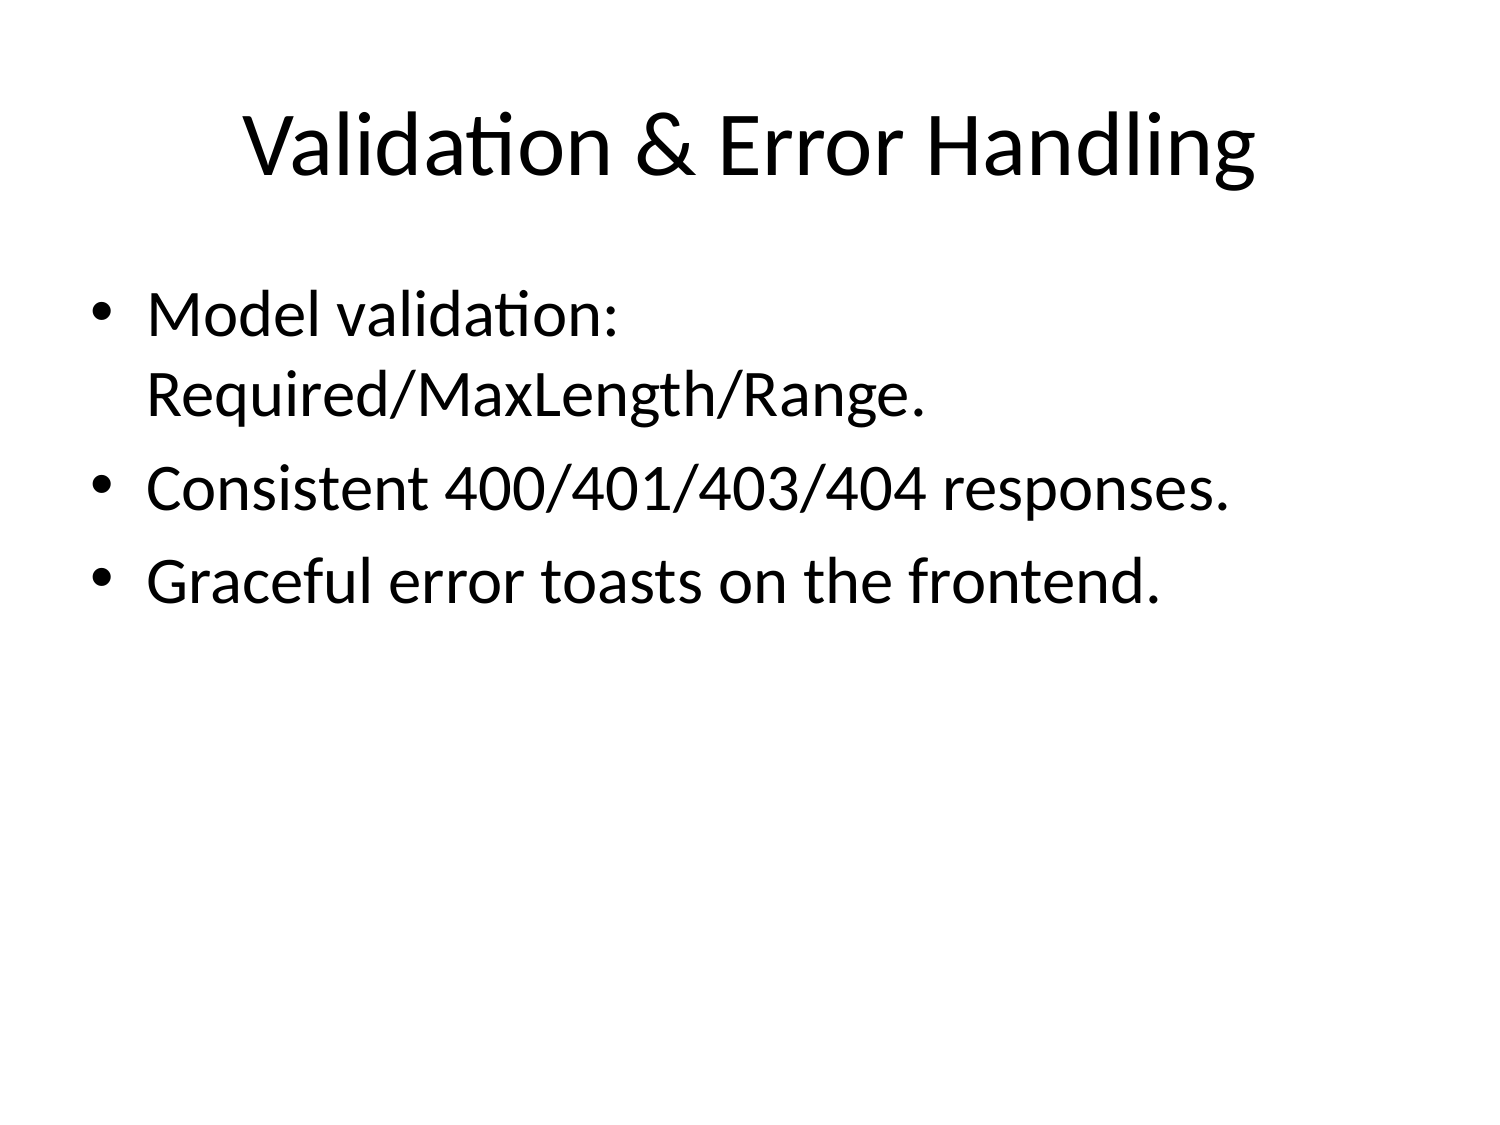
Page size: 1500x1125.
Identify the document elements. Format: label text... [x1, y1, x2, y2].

list Model validation: Required/MaxLength/Range. Consistent 400/401/403/404 responses. Graceful error toasts on the frontend. [75, 262, 1425, 1005]
title Validation & Error Handling [75, 45, 1425, 233]
